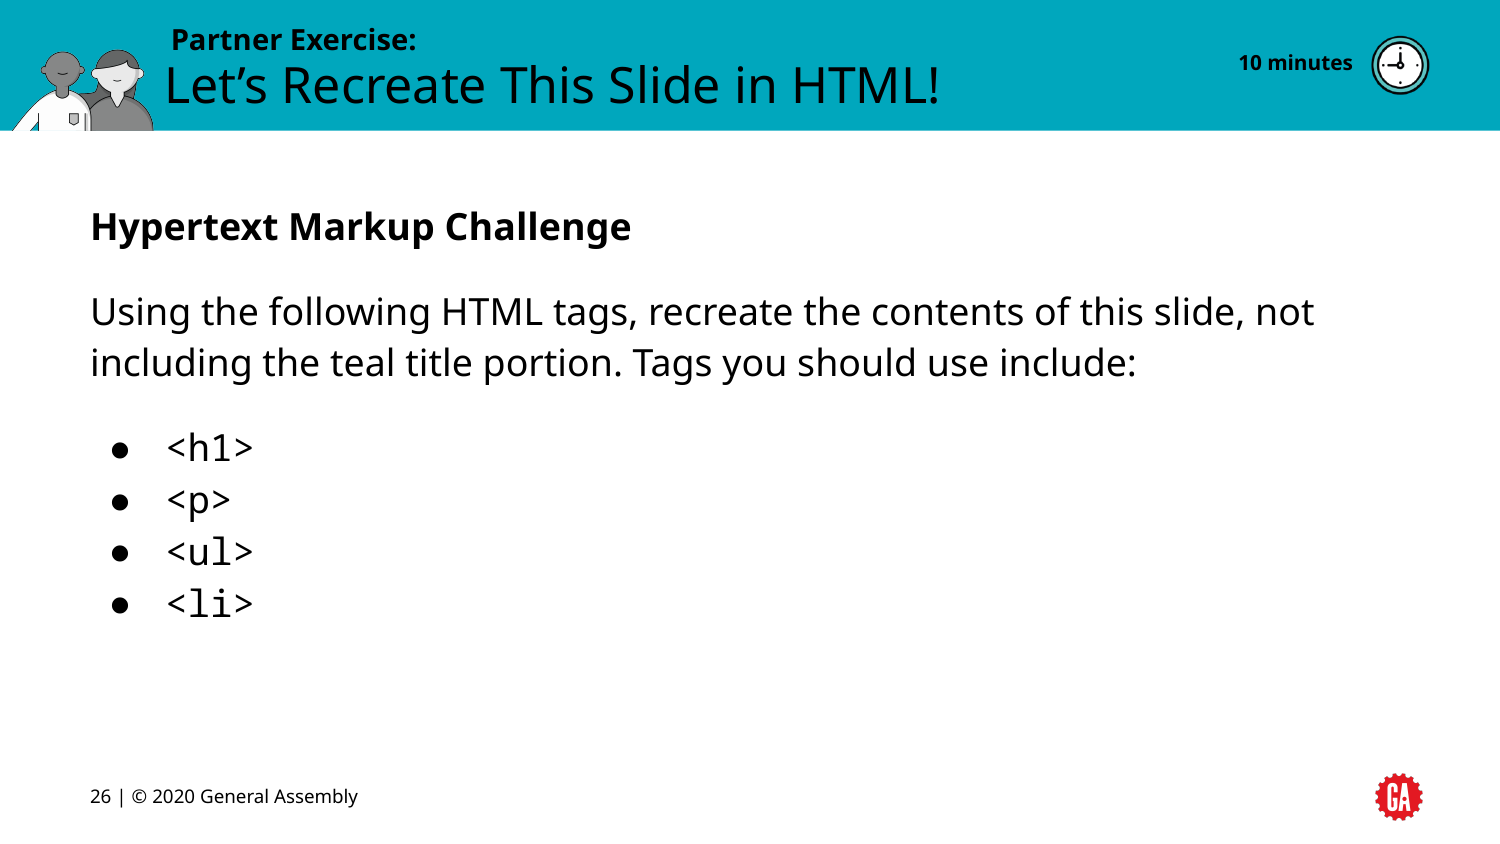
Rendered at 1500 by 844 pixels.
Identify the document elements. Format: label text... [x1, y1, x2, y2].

title Let’s Recreate This Slide in HTML! [149, 38, 971, 115]
picture [12, 34, 156, 131]
picture [1373, 771, 1425, 823]
slide_number ‹#› | © 2020 General Assembly [75, 764, 465, 830]
list Hypertext Markup Challenge Using the following HTML tags, recreate the contents of this slide, not including the teal title portion. Tags you should use include: <h1> <p> <ul> <li> [75, 180, 1425, 663]
picture [1368, 32, 1433, 98]
subtitle 10 minutes [1148, 34, 1369, 89]
